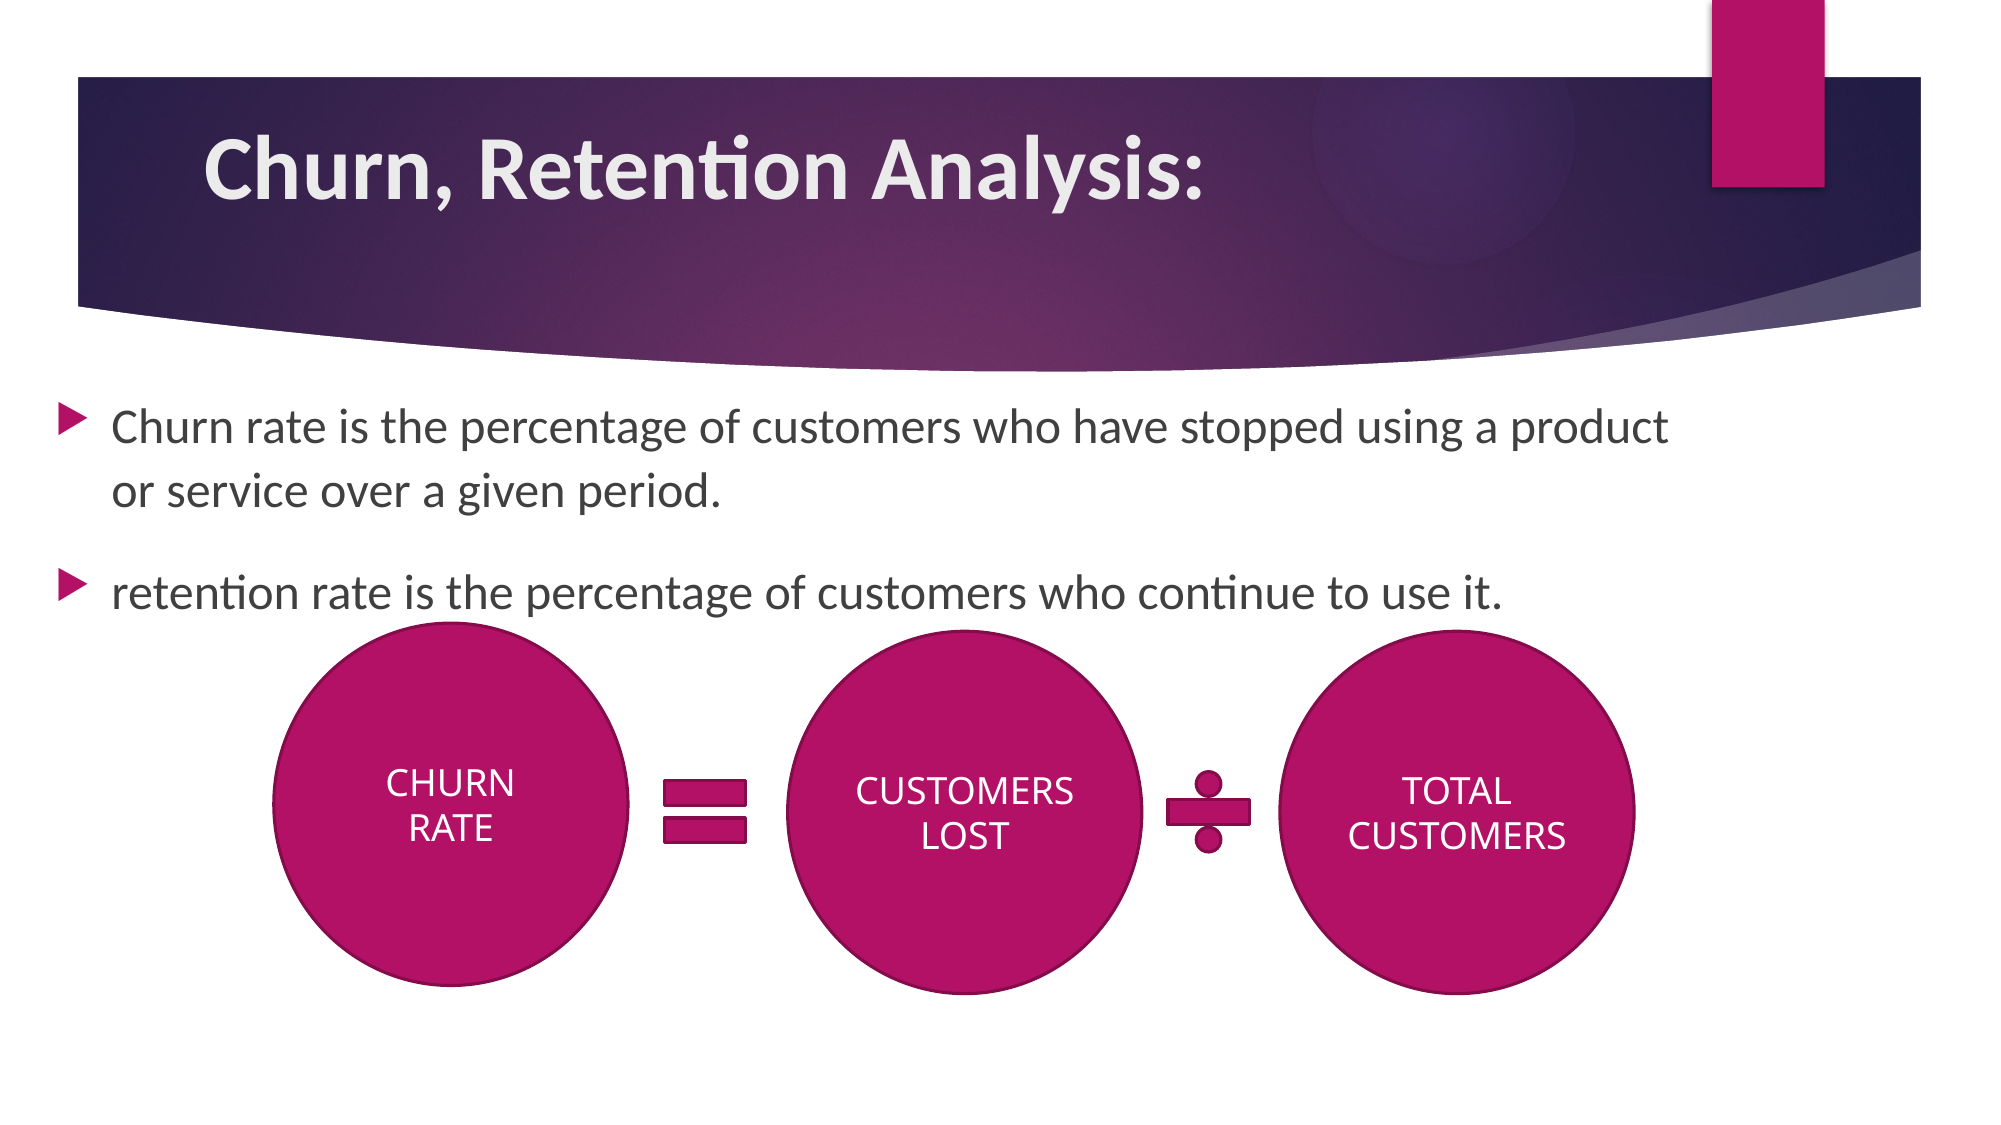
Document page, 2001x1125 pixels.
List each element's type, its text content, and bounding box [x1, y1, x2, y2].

title Churn, Retention Analysis: [189, 159, 1627, 276]
text_box [663, 779, 747, 807]
list Churn rate is the percentage of customers who have stopped using a product or service over a given period. retention rate is the percentage of customers who continue to use it. [40, 382, 1727, 1125]
text_box [663, 816, 747, 844]
text_box TOTAL CUSTOMERS [1278, 629, 1636, 996]
text_box CHURN RATE [272, 621, 630, 988]
text_box [1065, 562, 1096, 623]
text_box [1166, 770, 1251, 854]
text_box CUSTOMERS LOST [786, 629, 1144, 996]
